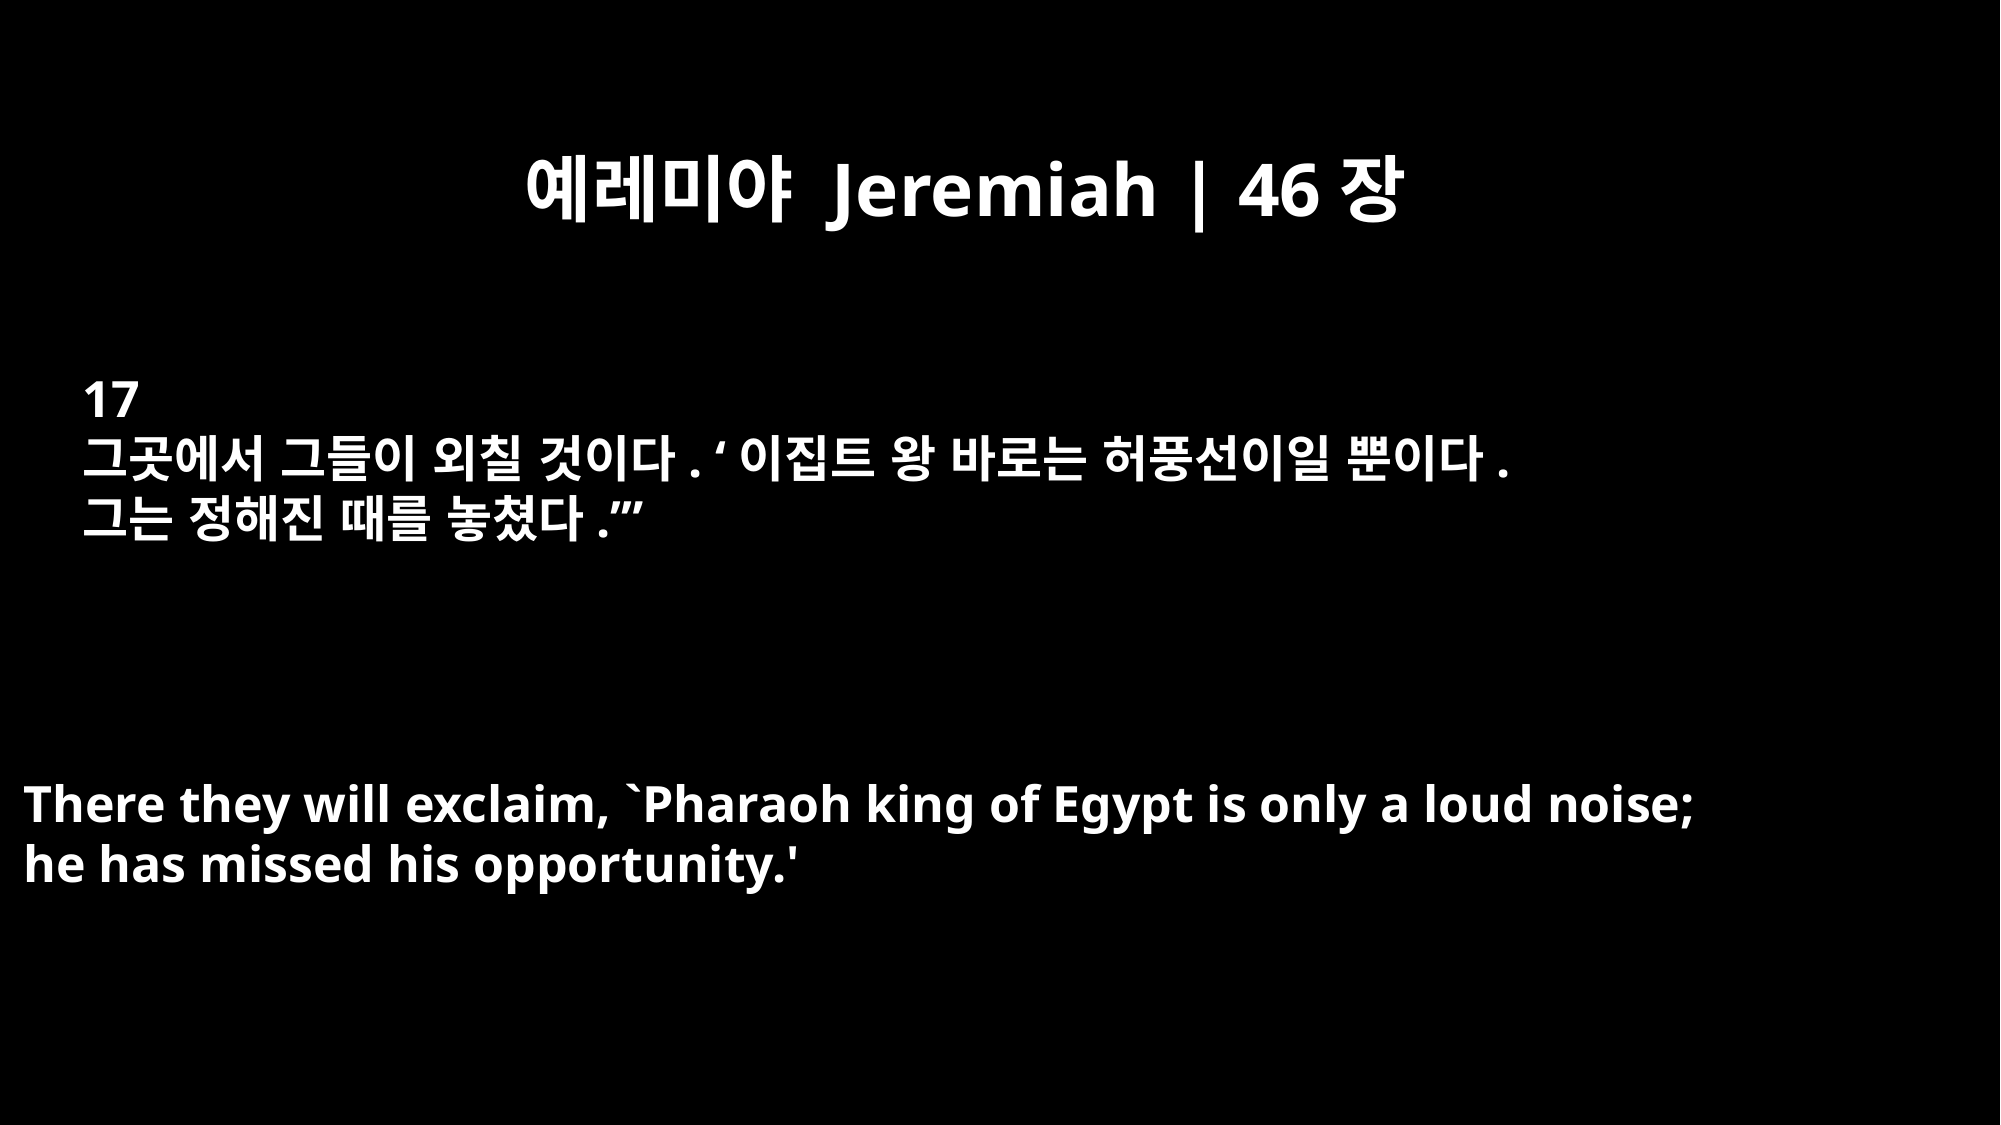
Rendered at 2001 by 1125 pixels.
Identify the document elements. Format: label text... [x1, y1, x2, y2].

text_box 17 그곳에서 그들이 외칠 것이다. ‘이집트 왕 바로는 허풍선이일 뿐이다. 그는 정해진 때를 놓쳤다.’” [67, 359, 1526, 555]
text_box 예레미야 Jeremiah | 46장 [510, 136, 1422, 239]
text_box There they will exclaim, `Pharaoh king of Egypt is only a loud noise; he has missed his opportunity.' [8, 764, 1711, 900]
